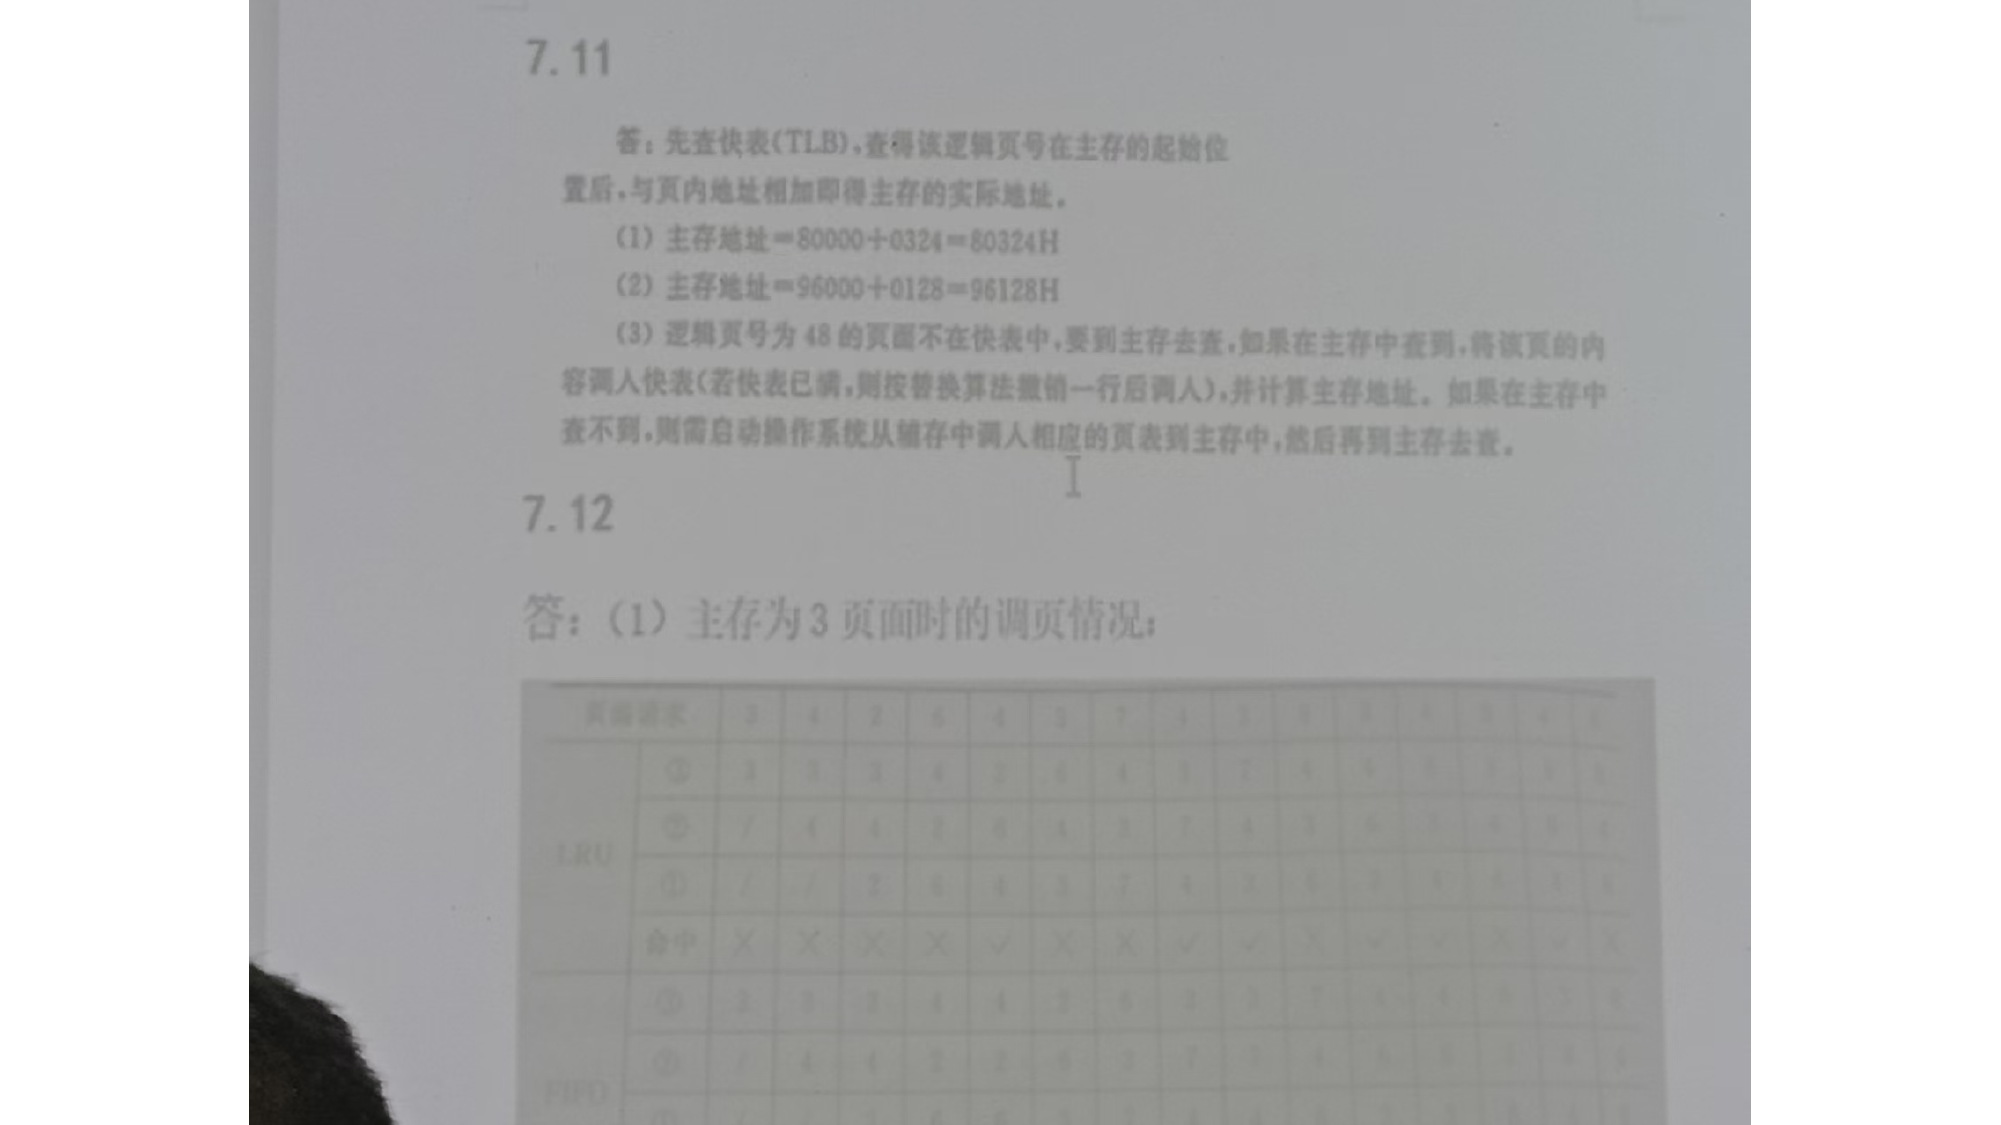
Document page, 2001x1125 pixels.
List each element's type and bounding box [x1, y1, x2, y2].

picture [249, 0, 1751, 1125]
